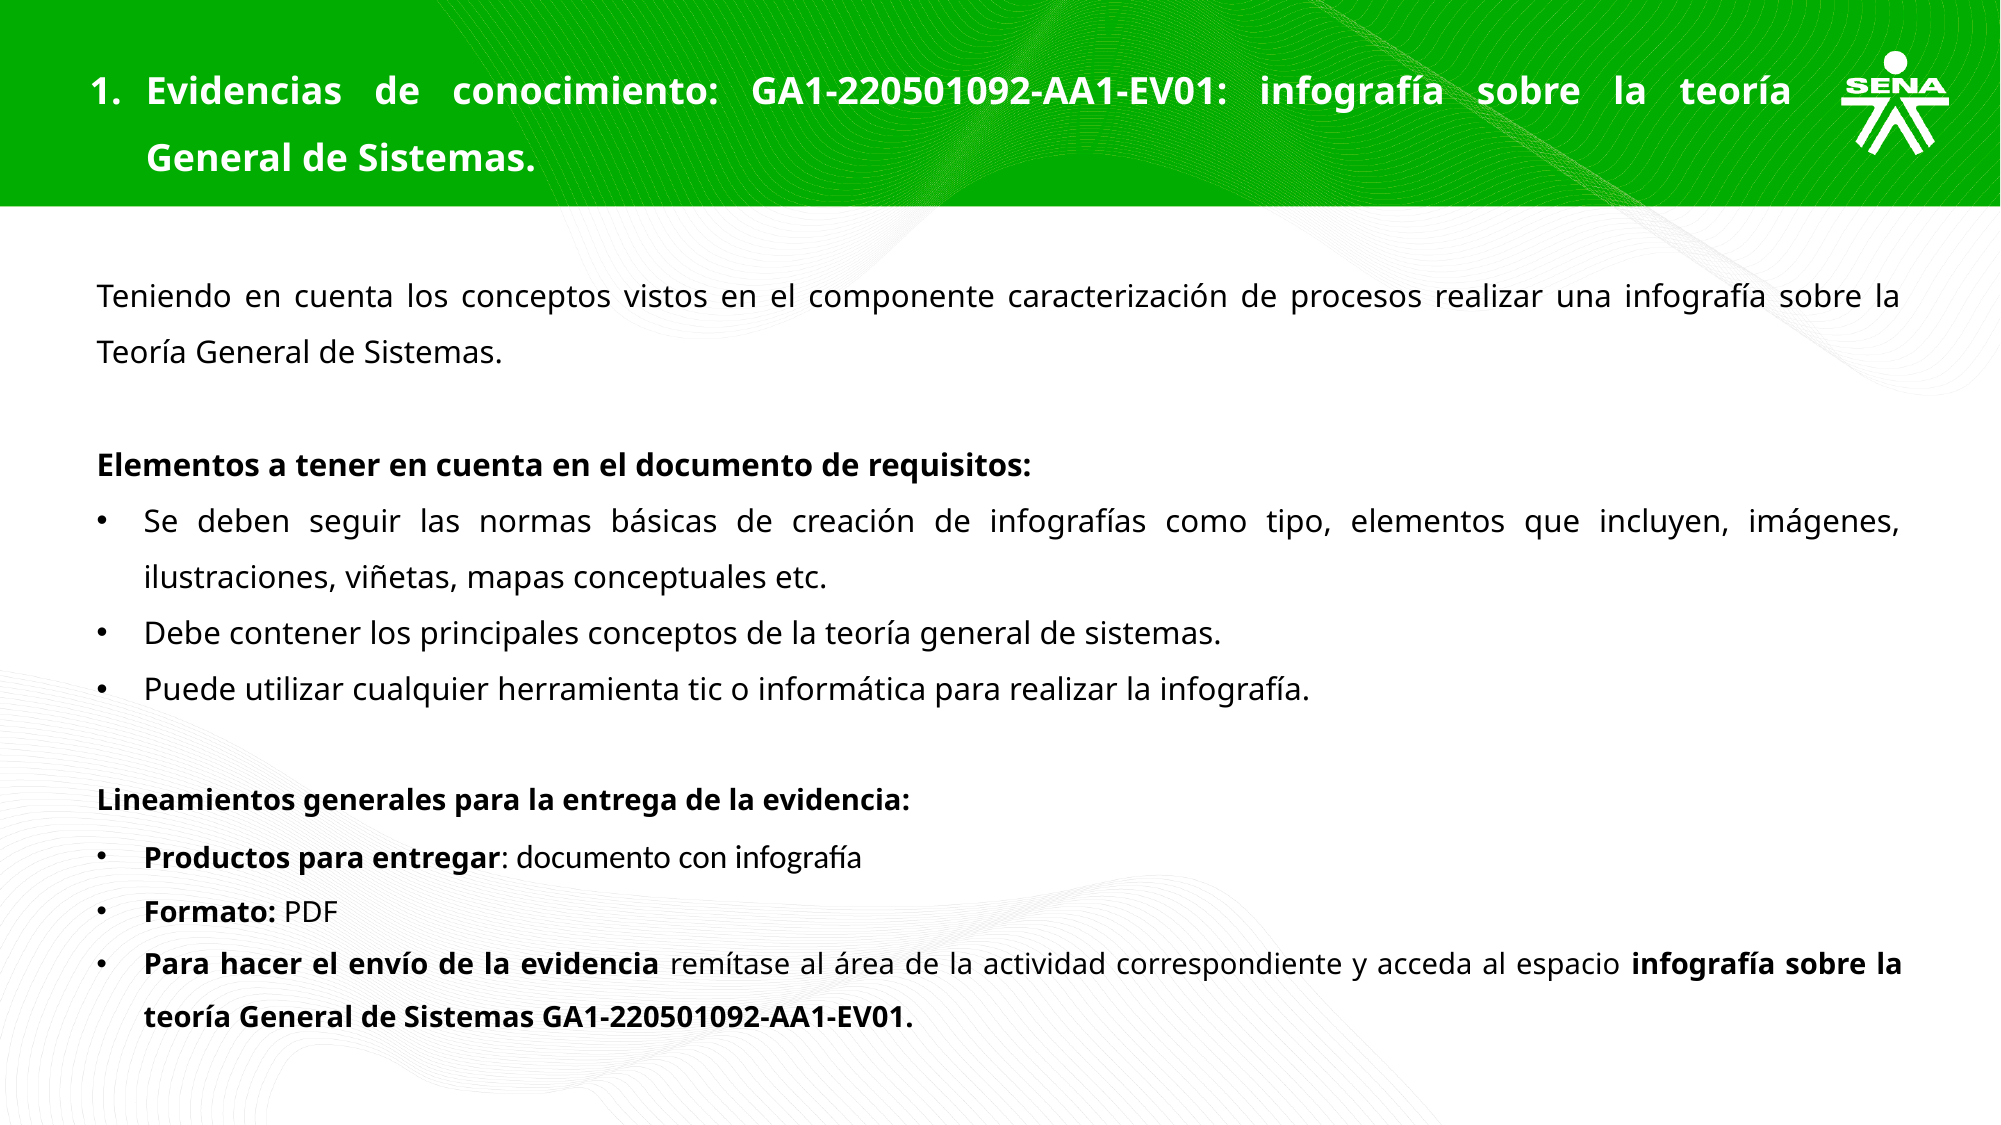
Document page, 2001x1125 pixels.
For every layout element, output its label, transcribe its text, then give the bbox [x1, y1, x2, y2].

text_box Evidencias de conocimiento: GA1-220501092-AA1-EV01: infografía sobre la teoría General de Sistemas. [74, 37, 1809, 124]
text_box Teniendo en cuenta los conceptos vistos en el componente caracterización de procesos realizar una infografía sobre la Teoría General de Sistemas. Elementos a tener en cuenta en el documento de requisitos: Se deben seguir las normas básicas de creación de infografías como tipo, elementos que incluyen, imágenes, ilustraciones, viñetas, mapas conceptuales etc. Debe contener los principales conceptos de la teoría general de sistemas. Puede utilizar cualquier herramienta tic o informática para realizar la infografía. Lineamientos generales para la entrega de la evidencia: Productos para entregar: documento con infografía Formato: PDF Para hacer el envío de la evidencia remítase al área de la actividad correspondiente y acceda al espacio infografía sobre la teoría General de Sistemas GA1-220501092-AA1-EV01. [81, 250, 1918, 1041]
picture [0, 0, 2001, 1125]
